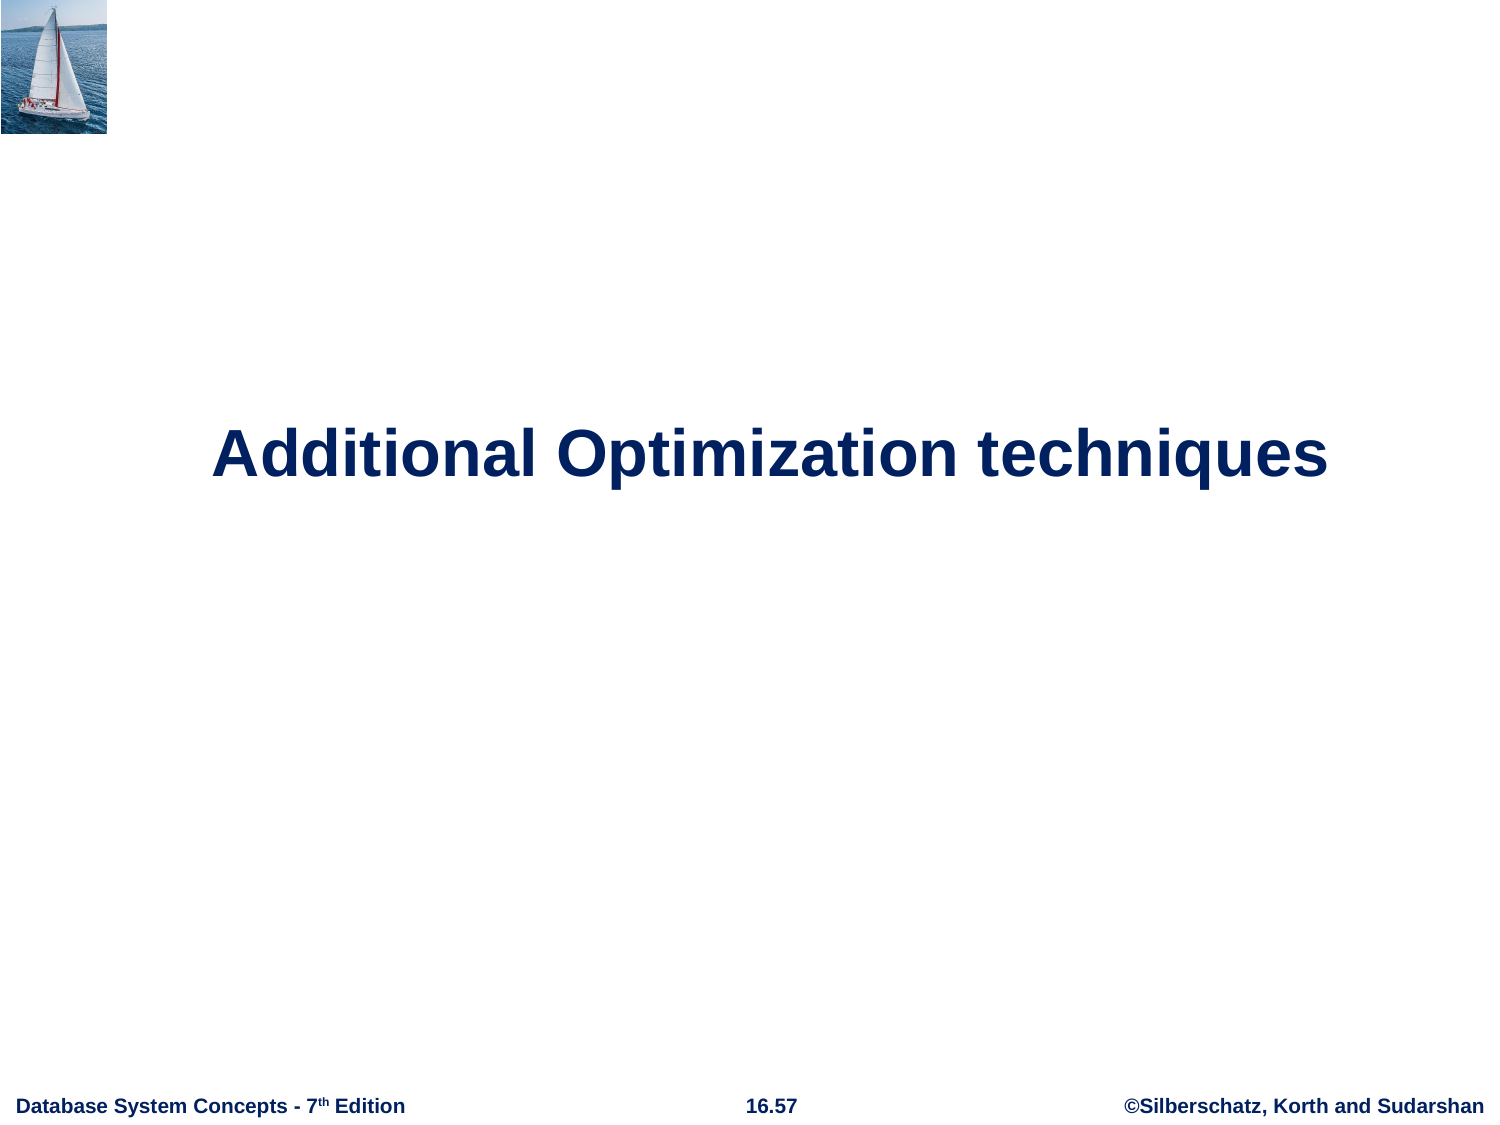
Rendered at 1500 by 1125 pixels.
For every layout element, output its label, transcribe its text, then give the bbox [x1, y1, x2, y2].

picture [1, 0, 107, 134]
text_box Additional Optimization techniques [197, 402, 1376, 498]
